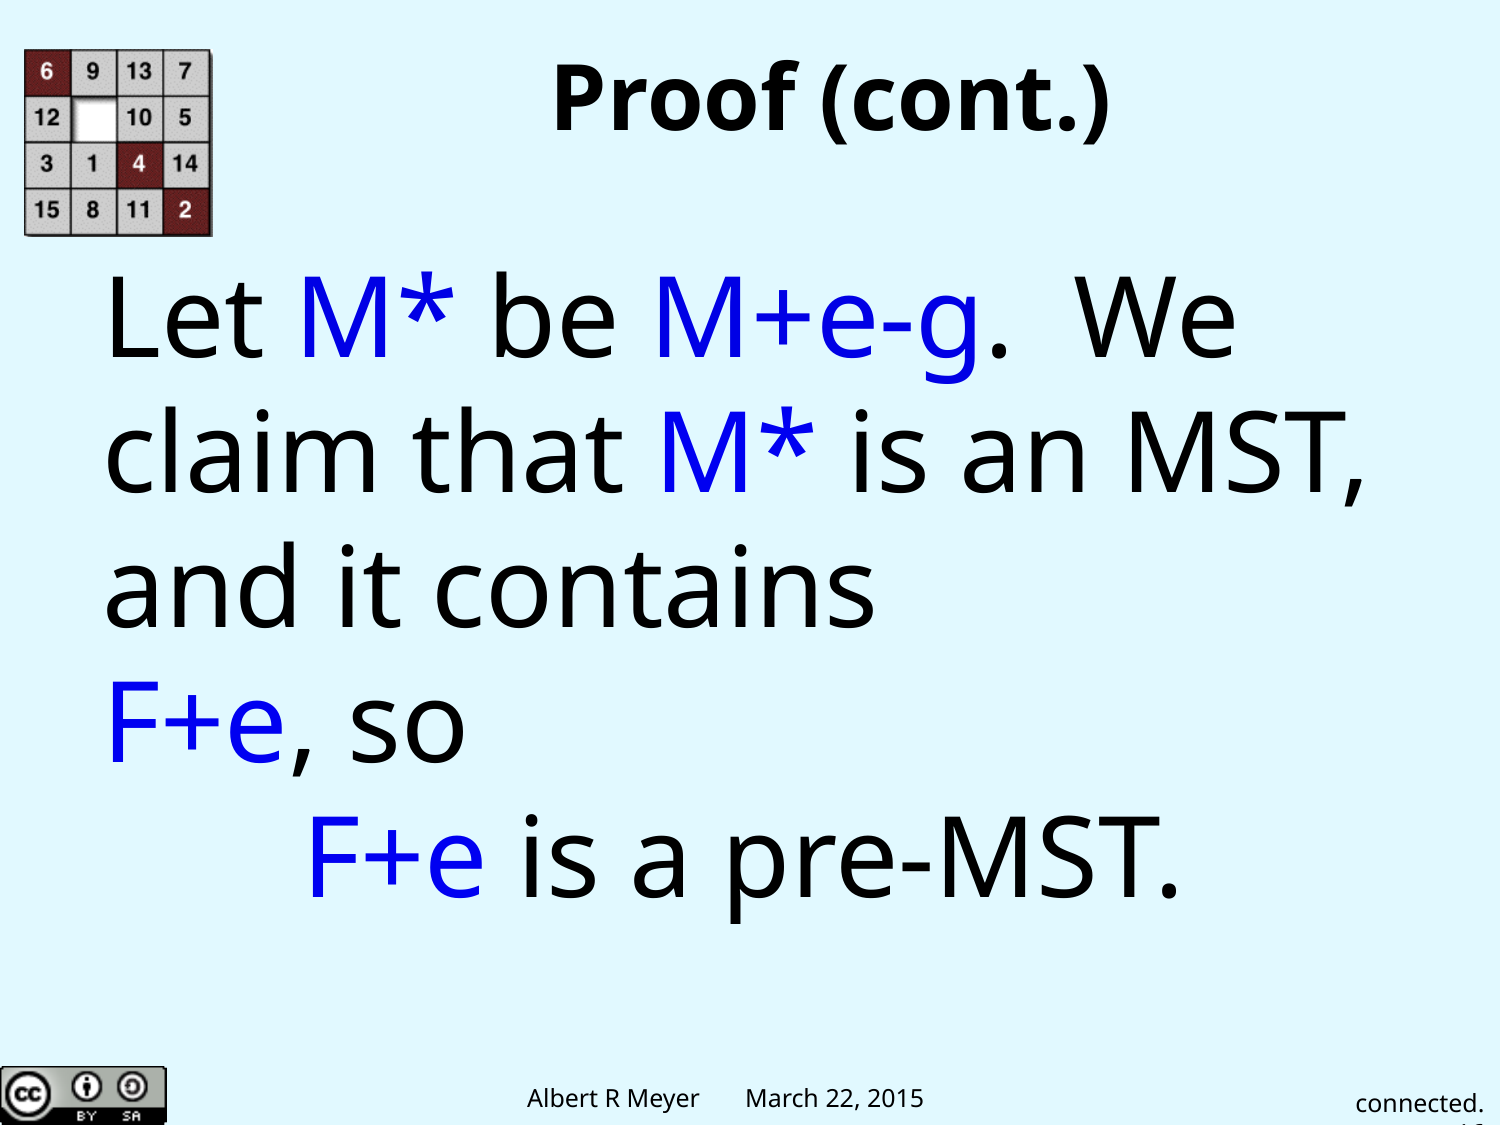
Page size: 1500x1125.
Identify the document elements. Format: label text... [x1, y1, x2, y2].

slide_number connected.16 [1327, 1079, 1500, 1125]
text_box Let M* be M+e-g. We claim that M* is an MST, and it contains F+e, so F+e is a pre-MST. [87, 237, 1400, 928]
picture [24, 49, 213, 237]
title Proof (cont.) [249, 12, 1413, 176]
picture [0, 1066, 167, 1125]
